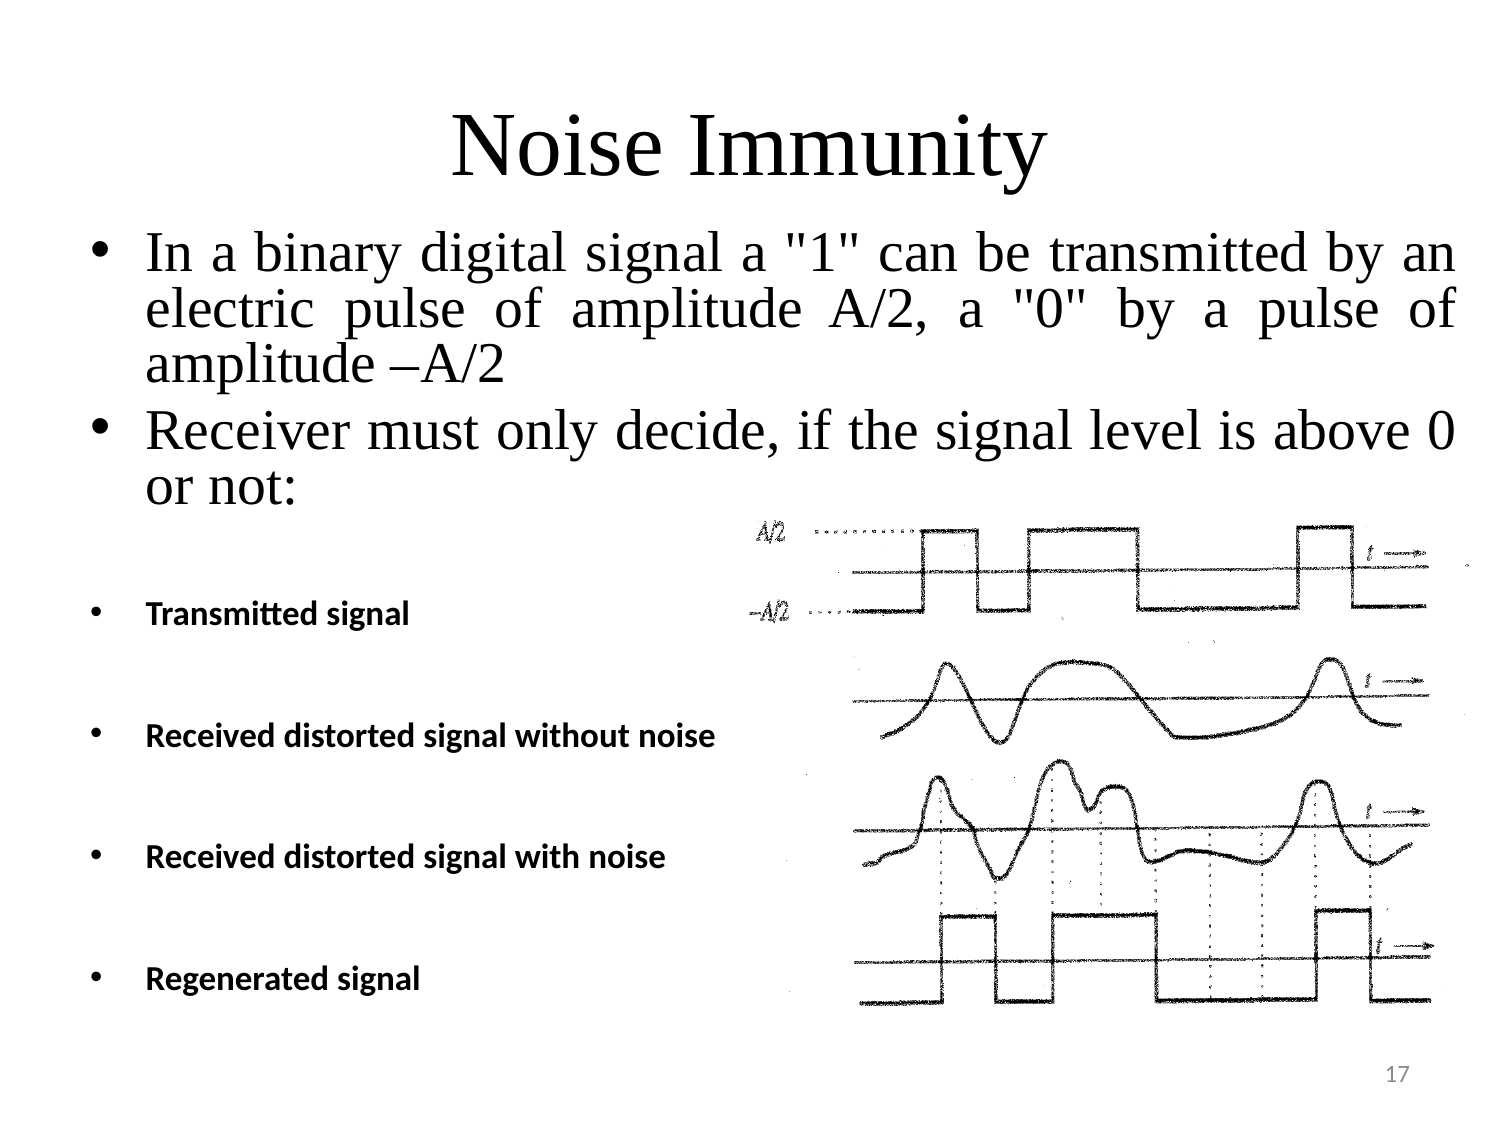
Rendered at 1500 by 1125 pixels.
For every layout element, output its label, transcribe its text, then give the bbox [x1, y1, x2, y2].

list In a binary digital signal a "1" can be transmitted by an electric pulse of amplitude A/2, a "0" by a pulse of amplitude –A/2 Receiver must only decide, if the signal level is above 0 or not: Transmitted signal Received distorted signal without noise Received distorted signal with noise Regenerated signal [75, 220, 1475, 1013]
picture [724, 512, 1476, 1026]
title Noise Immunity [75, 45, 1425, 220]
slide_number 17 [1074, 1042, 1425, 1103]
